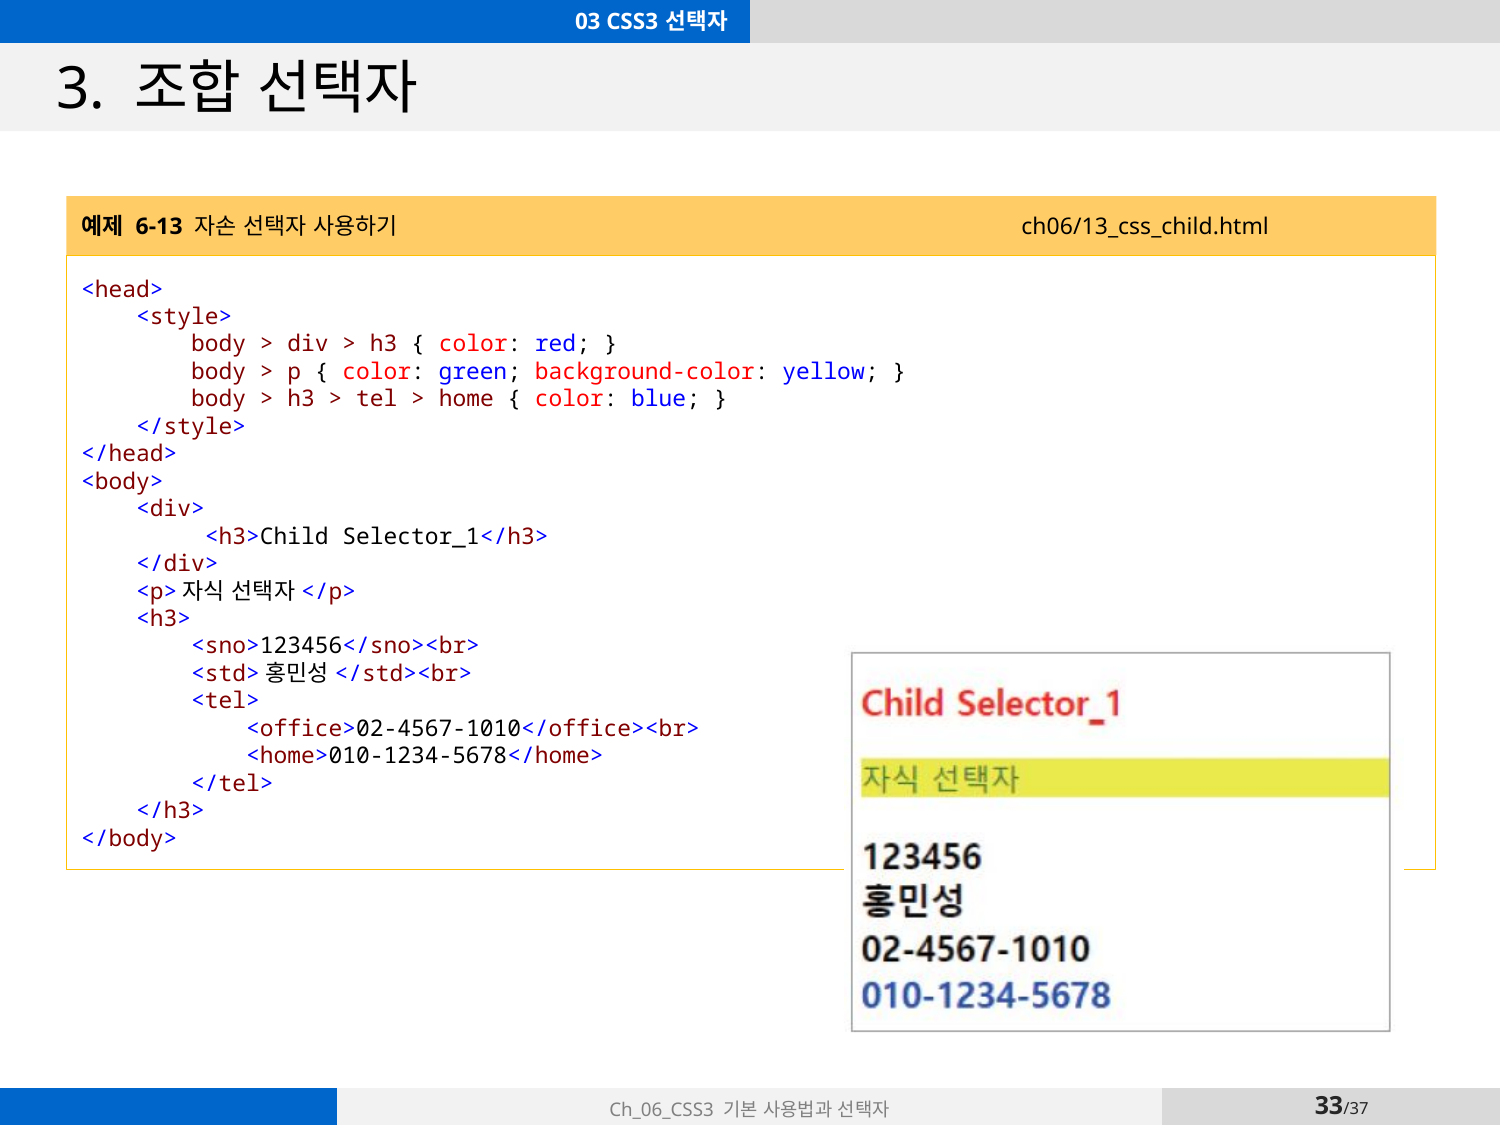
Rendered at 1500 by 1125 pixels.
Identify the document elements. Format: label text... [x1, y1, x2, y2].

text_box 예제 6-13 자손 선택자 사용하기 ch06/13_css_child.html [64, 194, 1439, 257]
text_box 03 CSS3 선택자 [0, 0, 743, 43]
text_box <head> <style> body > div > h3 { color: red; } body > p { color: green; background-color: yellow; } body > h3 > tel > home { color: blue; } </style> </head> <body> <div> <h3>Child Selector_1</h3> </div> <p>자식 선택자</p> <h3> <sno>123456</sno><br> <std>홍민성</std><br> <tel> <office>02-4567-1010</office><br> <home>010-1234-5678</home> </tel> </h3> </body> [64, 253, 1437, 872]
title 3. 조합 선택자 [41, 42, 1459, 128]
picture [844, 644, 1404, 1038]
